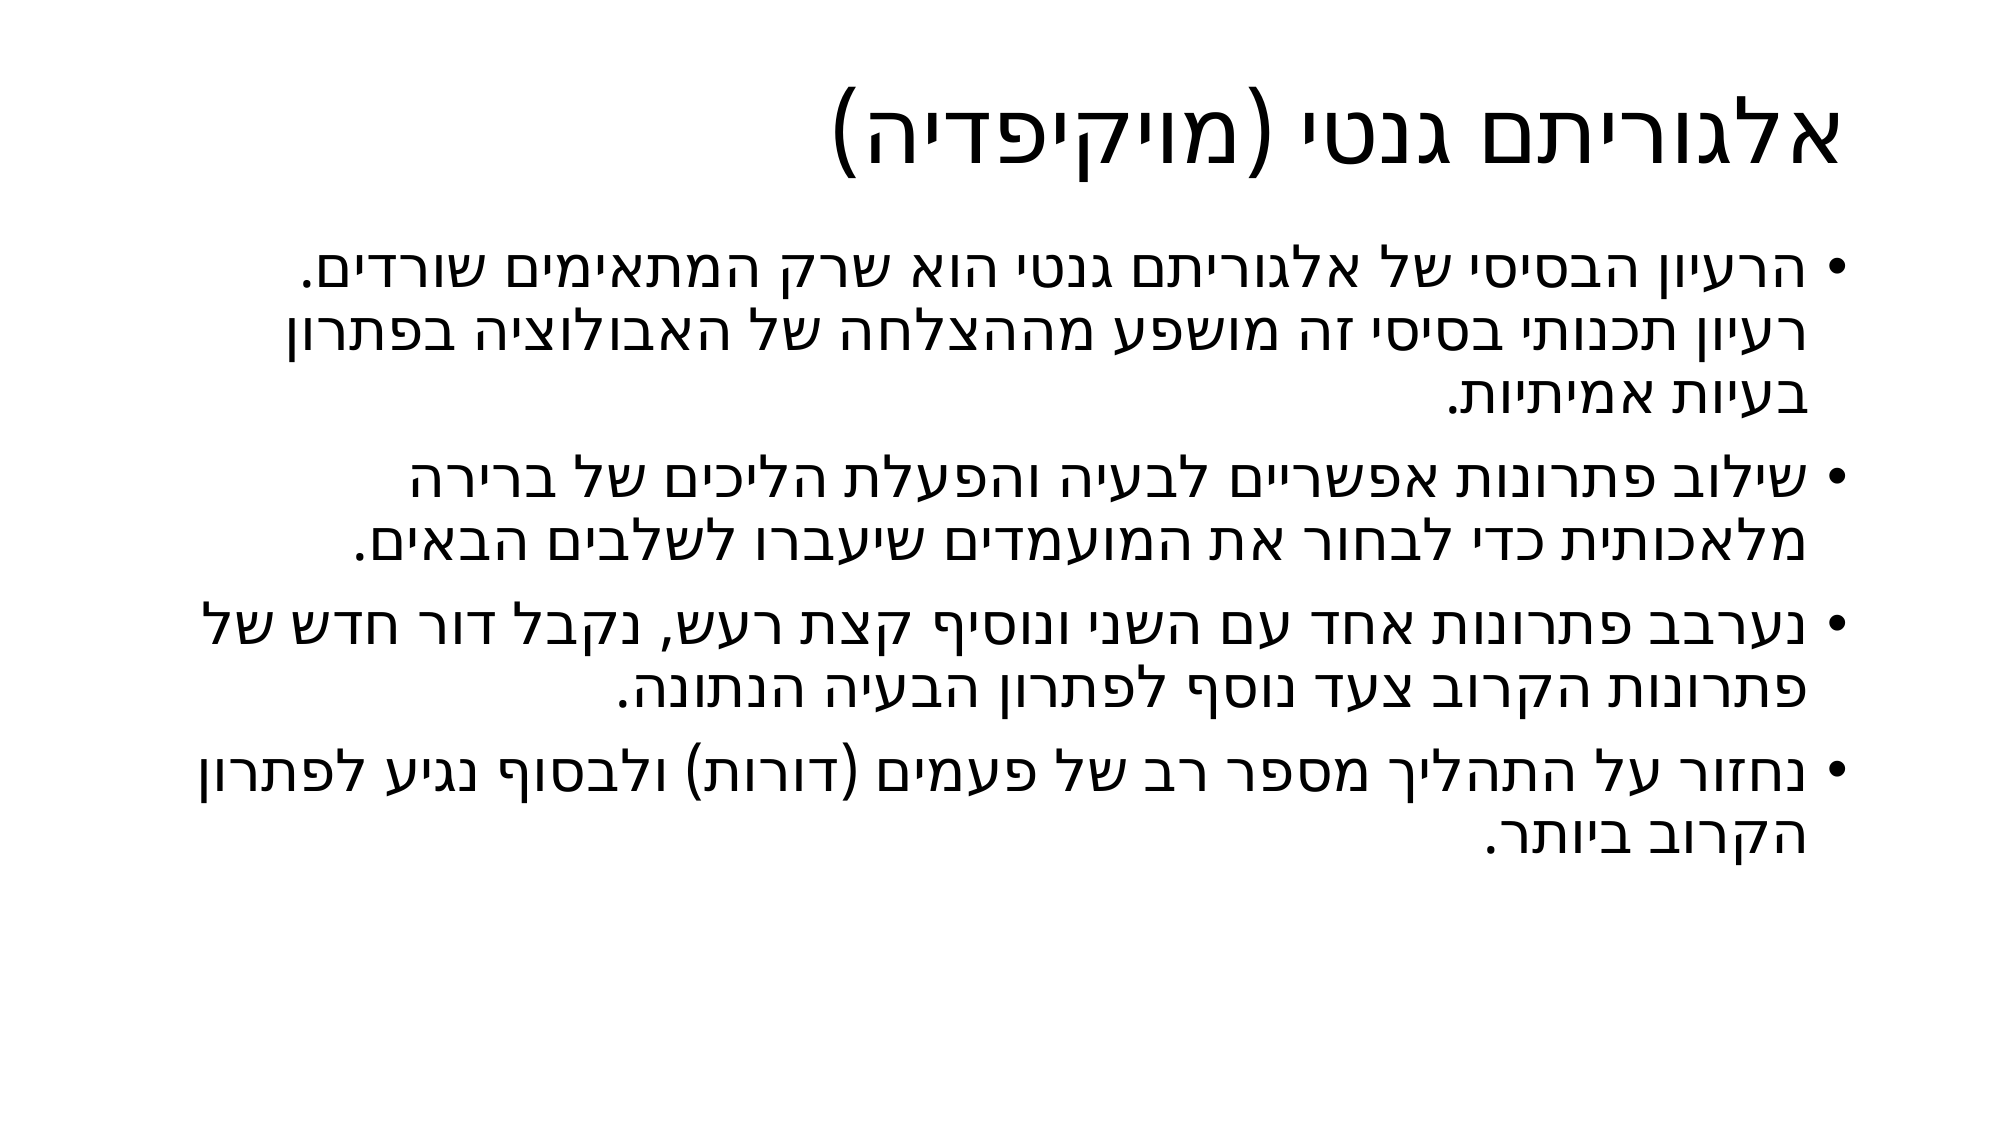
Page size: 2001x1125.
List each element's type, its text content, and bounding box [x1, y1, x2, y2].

list הרעיון הבסיסי של אלגוריתם גנטי הוא שרק המתאימים שורדים. רעיון תכנותי בסיסי זה מושפע מההצלחה של האבולוציה בפתרון בעיות אמיתיות. שילוב פתרונות אפשריים לבעיה והפעלת הליכים של ברירה מלאכותית כדי לבחור את המועמדים שיעברו לשלבים הבאים. נערבב פתרונות אחד עם השני ונוסיף קצת רעש, נקבל דור חדש של פתרונות הקרוב צעד נוסף לפתרון הבעיה הנתונה. נחזור על התהליך מספר רב של פעמים (דורות) ולבסוף נגיע לפתרון הקרוב ביותר. [137, 230, 1863, 1014]
title אלגוריתם גנטי (מויקיפדיה) [137, 59, 1863, 208]
